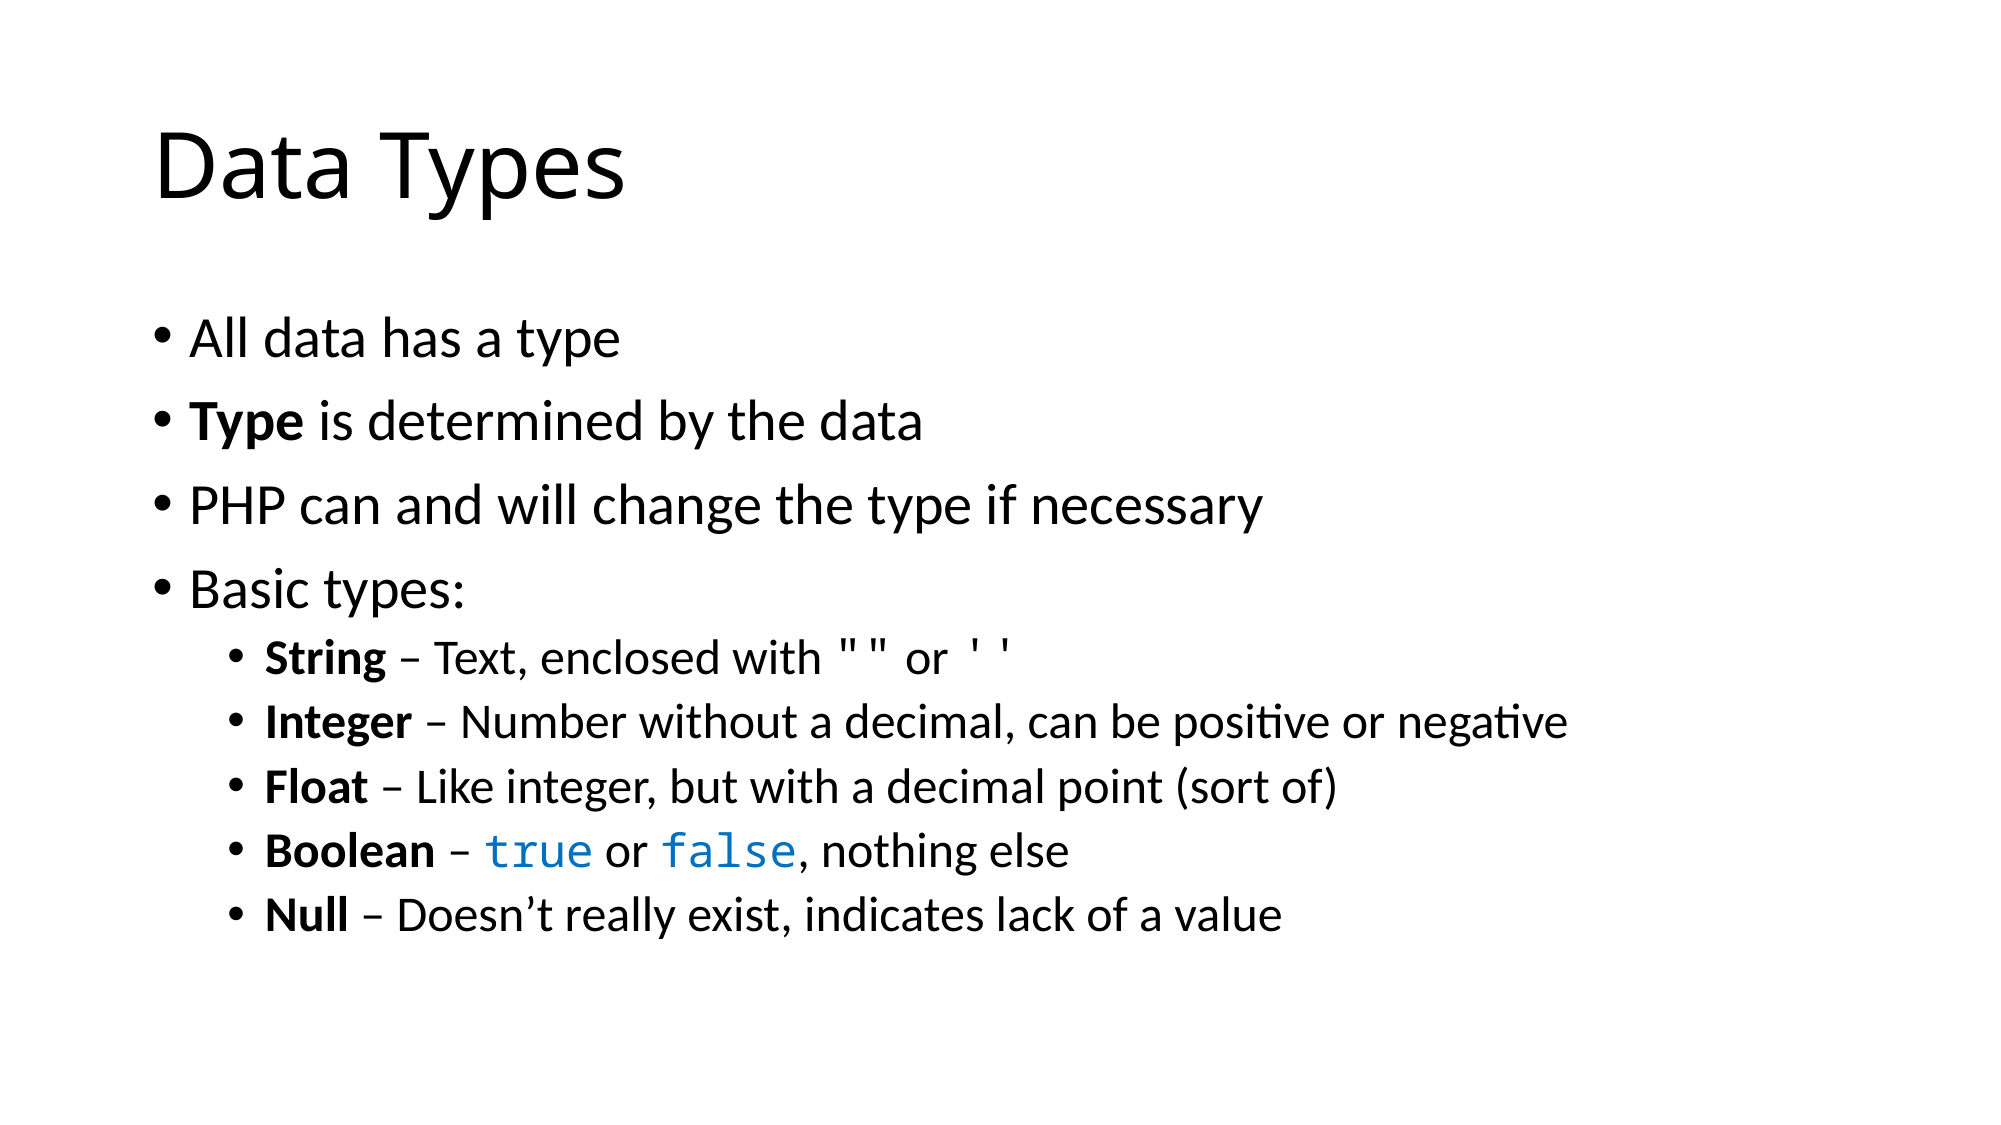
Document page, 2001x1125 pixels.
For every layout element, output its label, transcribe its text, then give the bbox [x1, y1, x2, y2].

title Data Types [137, 59, 1863, 278]
list All data has a type Type is determined by the data PHP can and will change the type if necessary Basic types: String – Text, enclosed with "" or '' Integer – Number without a decimal, can be positive or negative Float – Like integer, but with a decimal point (sort of) Boolean – true or false, nothing else Null – Doesn’t really exist, indicates lack of a value [137, 299, 1863, 1014]
